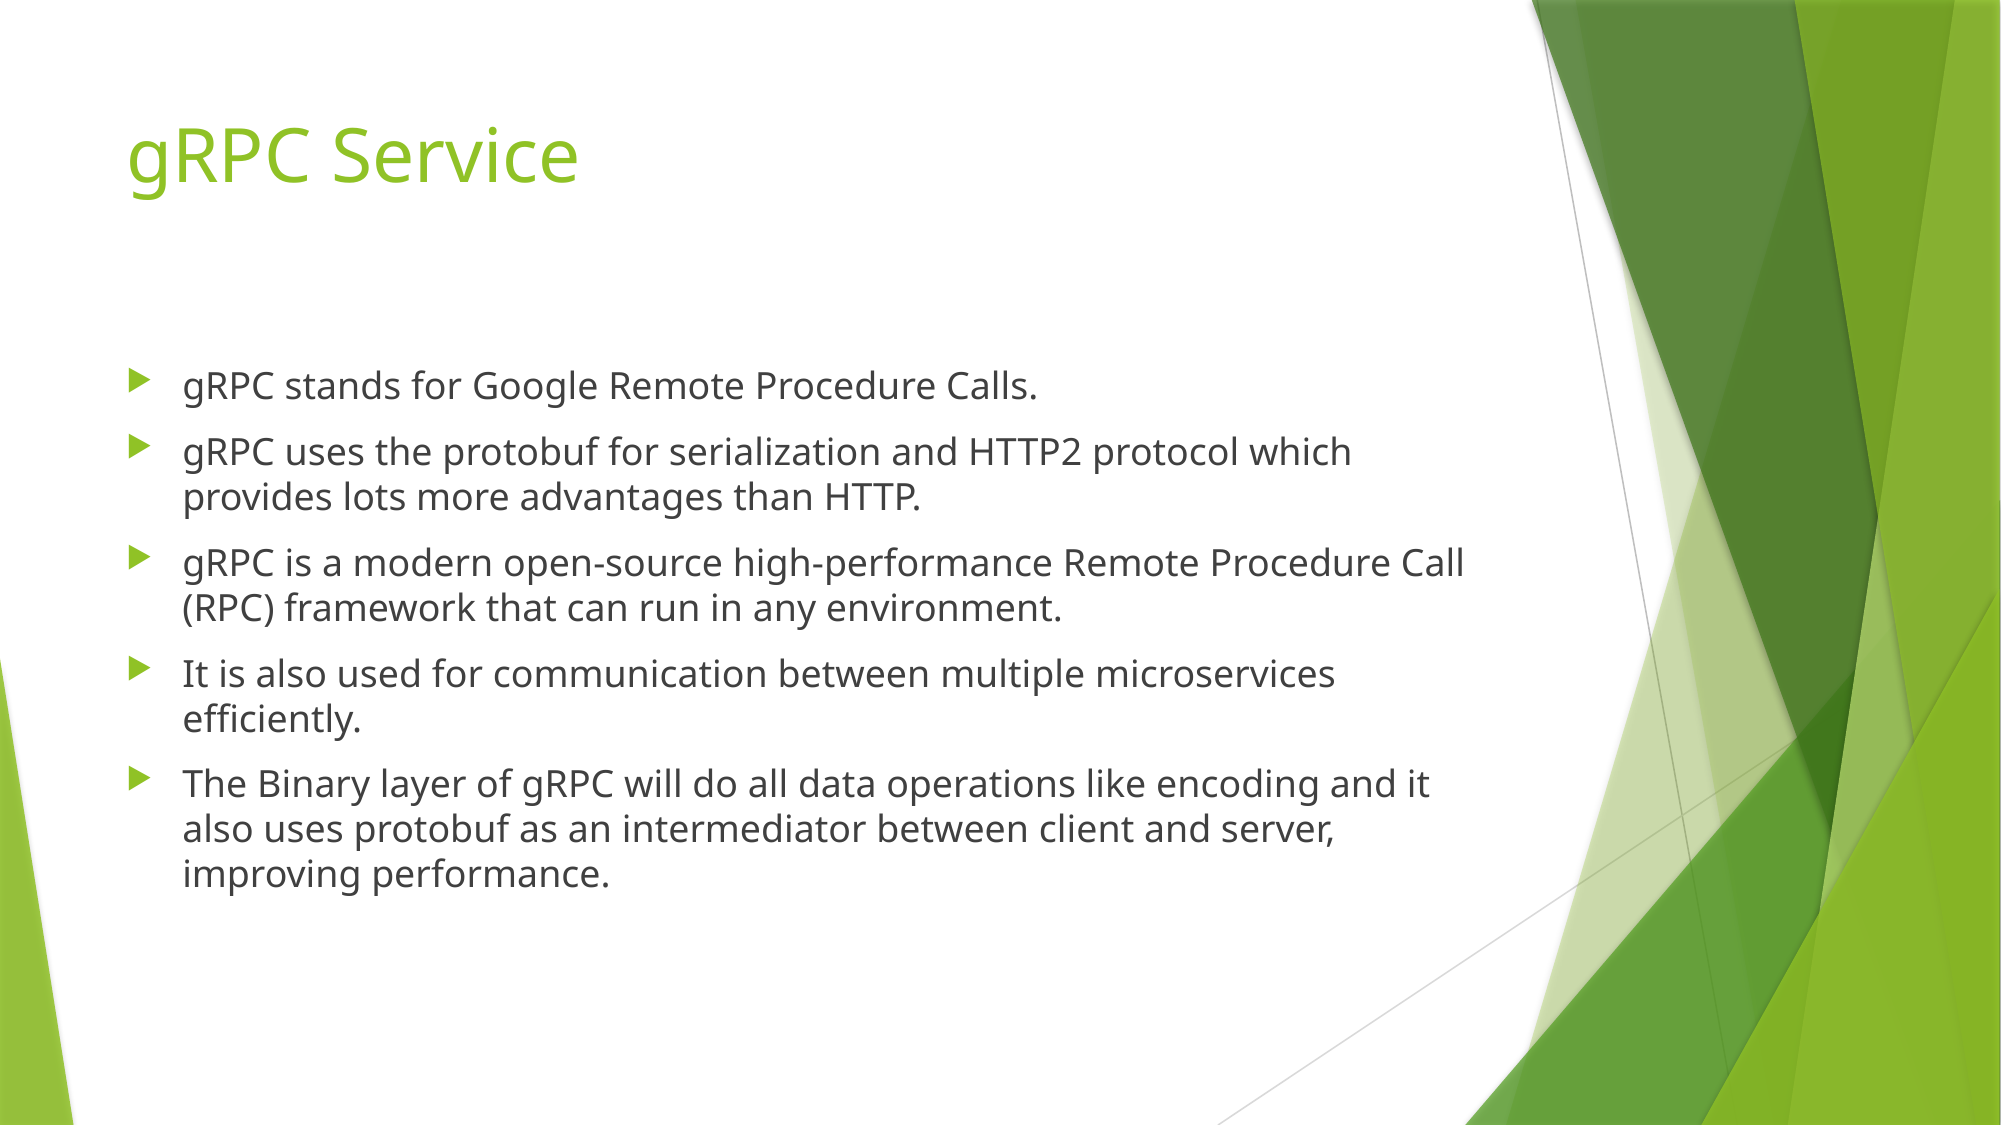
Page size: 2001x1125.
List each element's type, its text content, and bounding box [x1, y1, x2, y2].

list gRPC stands for Google Remote Procedure Calls. gRPC uses the protobuf for serialization and HTTP2 protocol which provides lots more advantages than HTTP. gRPC is a modern open-source high-performance Remote Procedure Call (RPC) framework that can run in any environment. It is also used for communication between multiple microservices efficiently. The Binary layer of gRPC will do all data operations like encoding and it also uses protobuf as an intermediator between client and server, improving performance. [111, 354, 1522, 992]
title gRPC Service [111, 99, 1522, 317]
